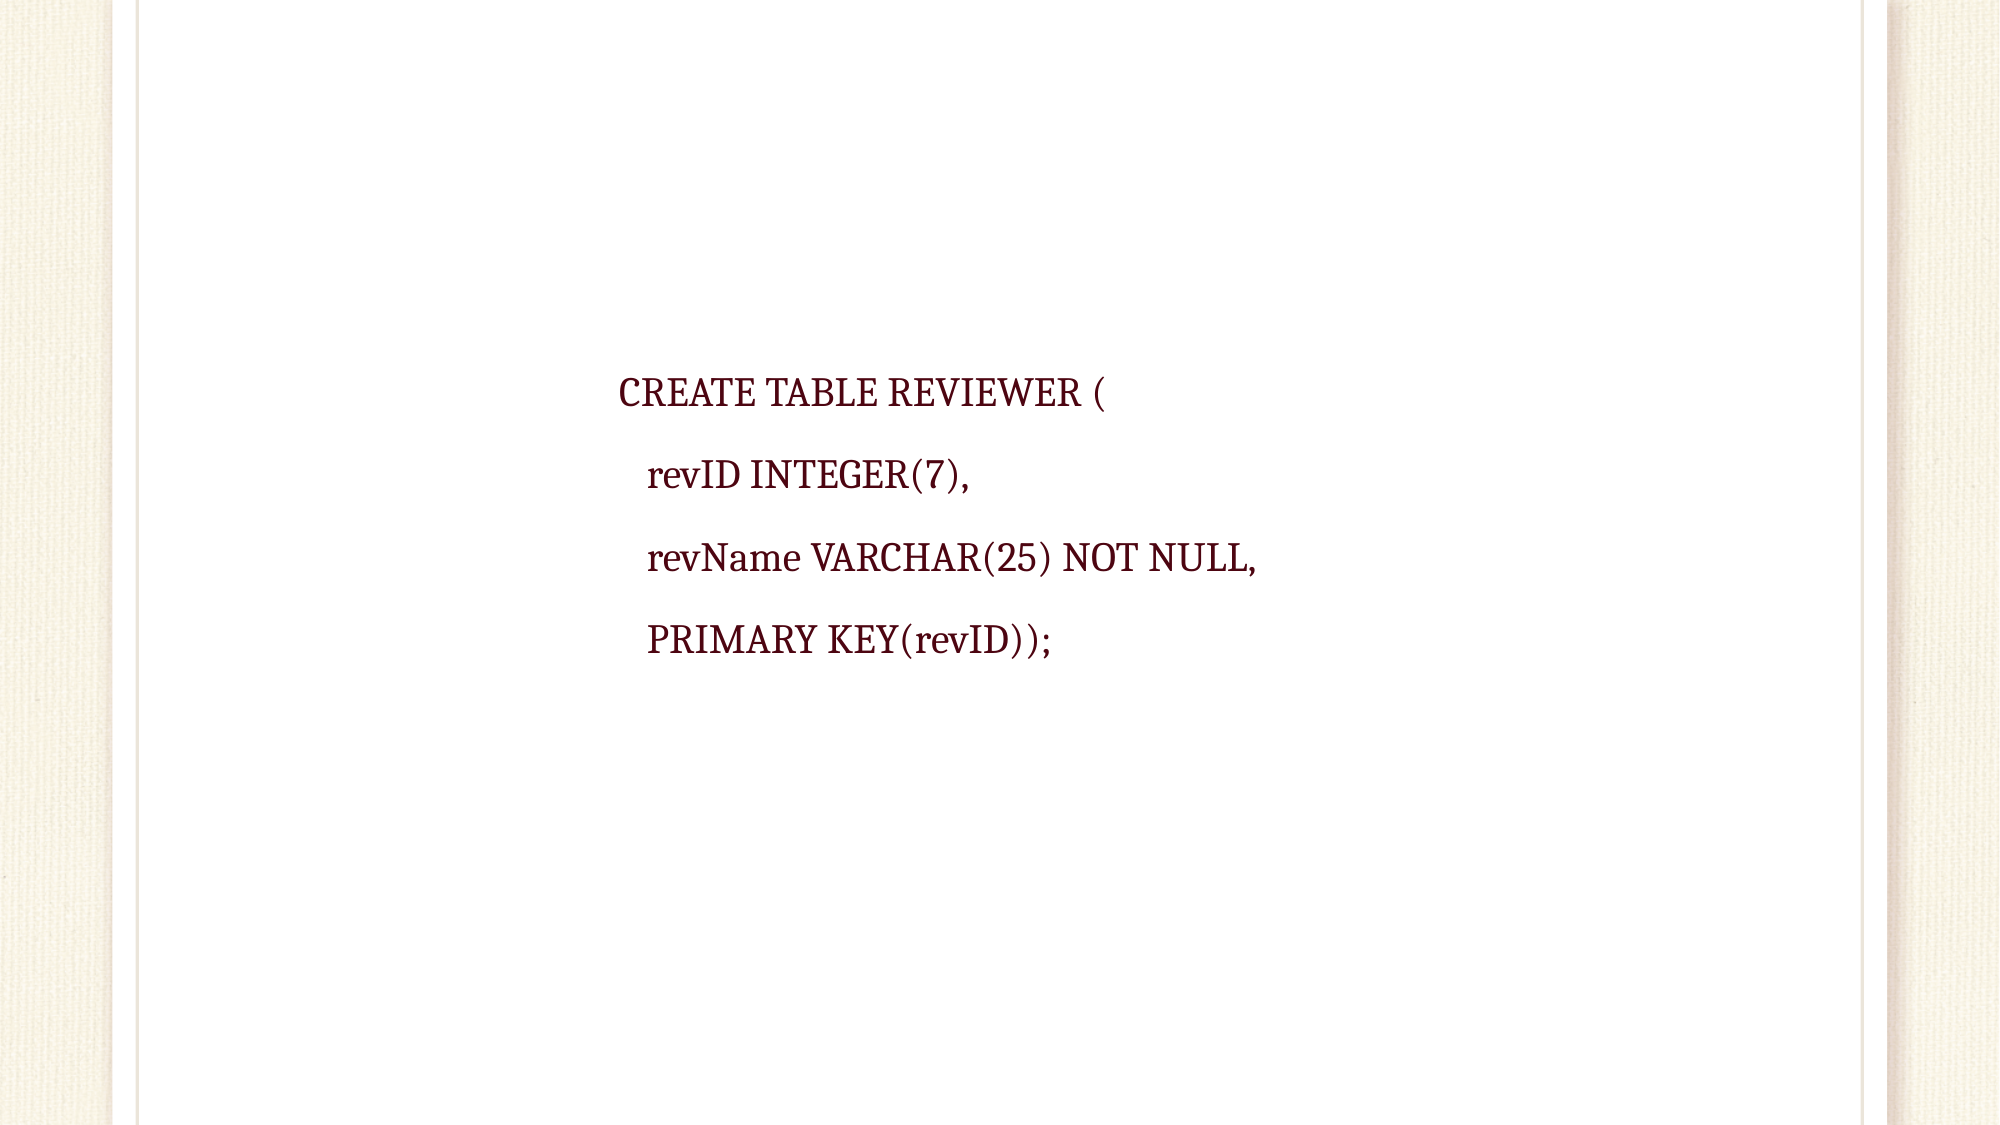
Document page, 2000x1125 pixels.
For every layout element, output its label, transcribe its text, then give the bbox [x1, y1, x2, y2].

picture [1888, 0, 2000, 1125]
picture [0, 0, 112, 1125]
list CREATE TABLE REVIEWER ( revID INTEGER(7), revName VARCHAR(25) NOT NULL, PRIMARY KEY(revID)); [596, 362, 1390, 755]
